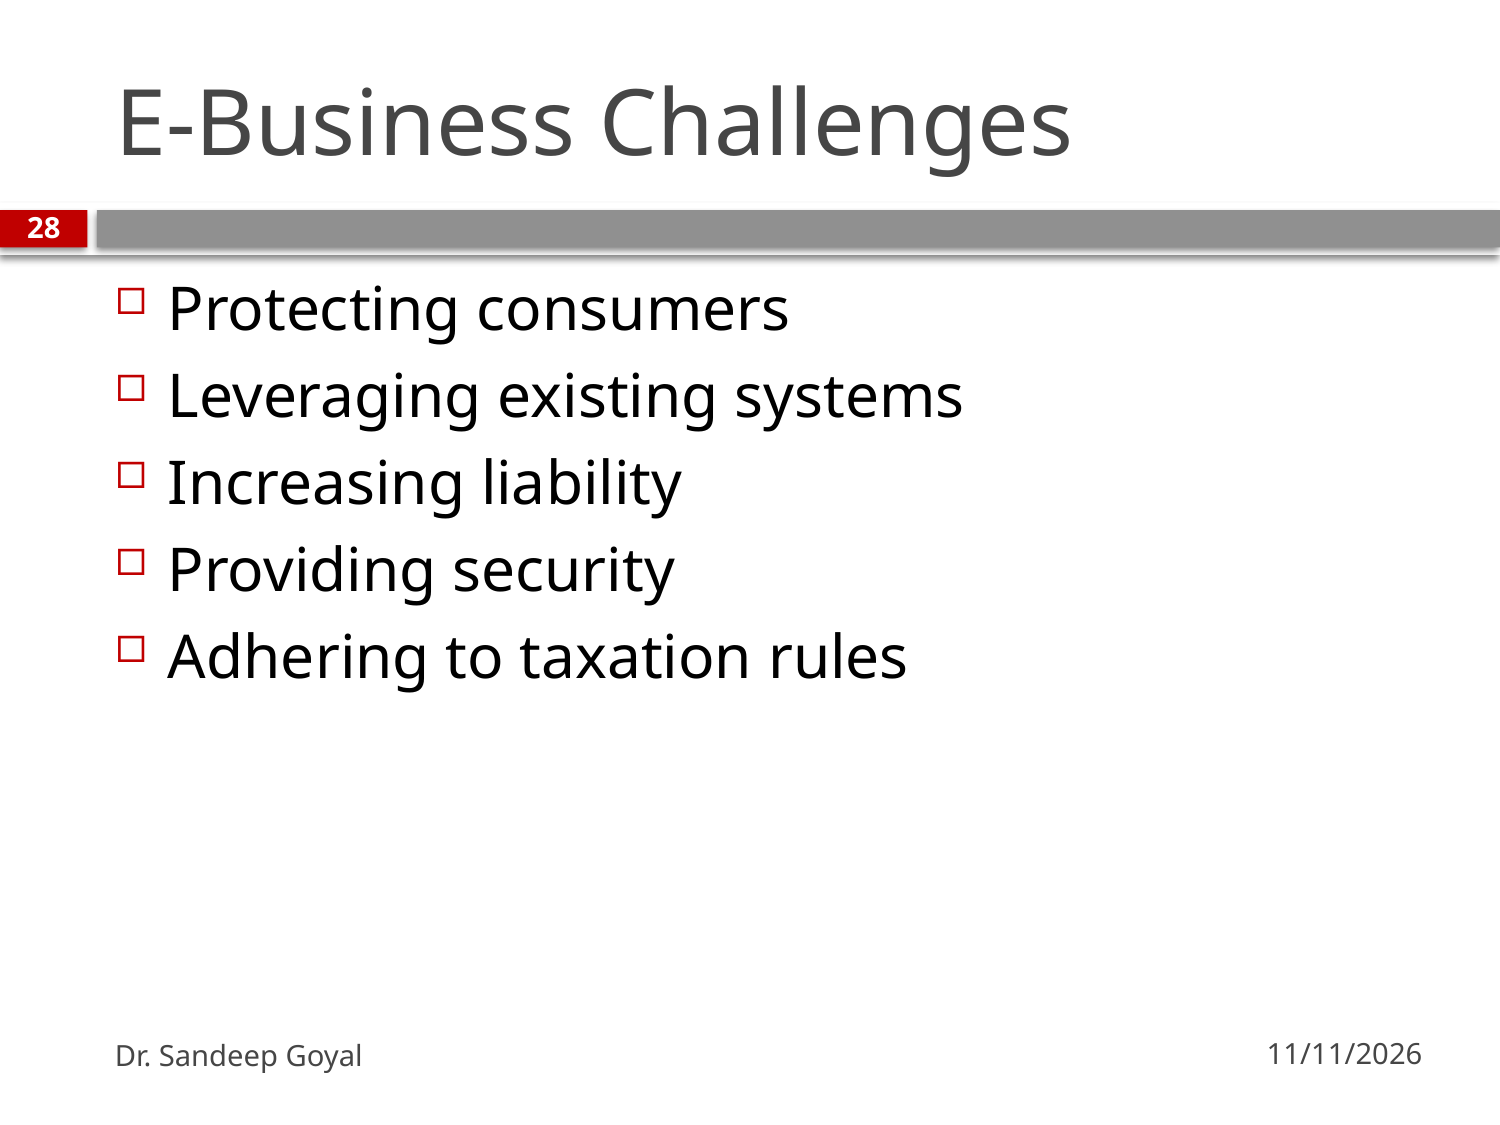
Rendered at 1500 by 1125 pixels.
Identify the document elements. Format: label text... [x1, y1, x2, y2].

title E-Business Challenges [100, 37, 1438, 200]
slide_number 28 [0, 208, 88, 249]
footer Dr. Sandeep Goyal [99, 1024, 990, 1085]
list Protecting consumers Leveraging existing systems Increasing liability Providing security Adhering to taxation rules [100, 262, 1438, 1000]
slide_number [999, 1025, 1438, 1085]
